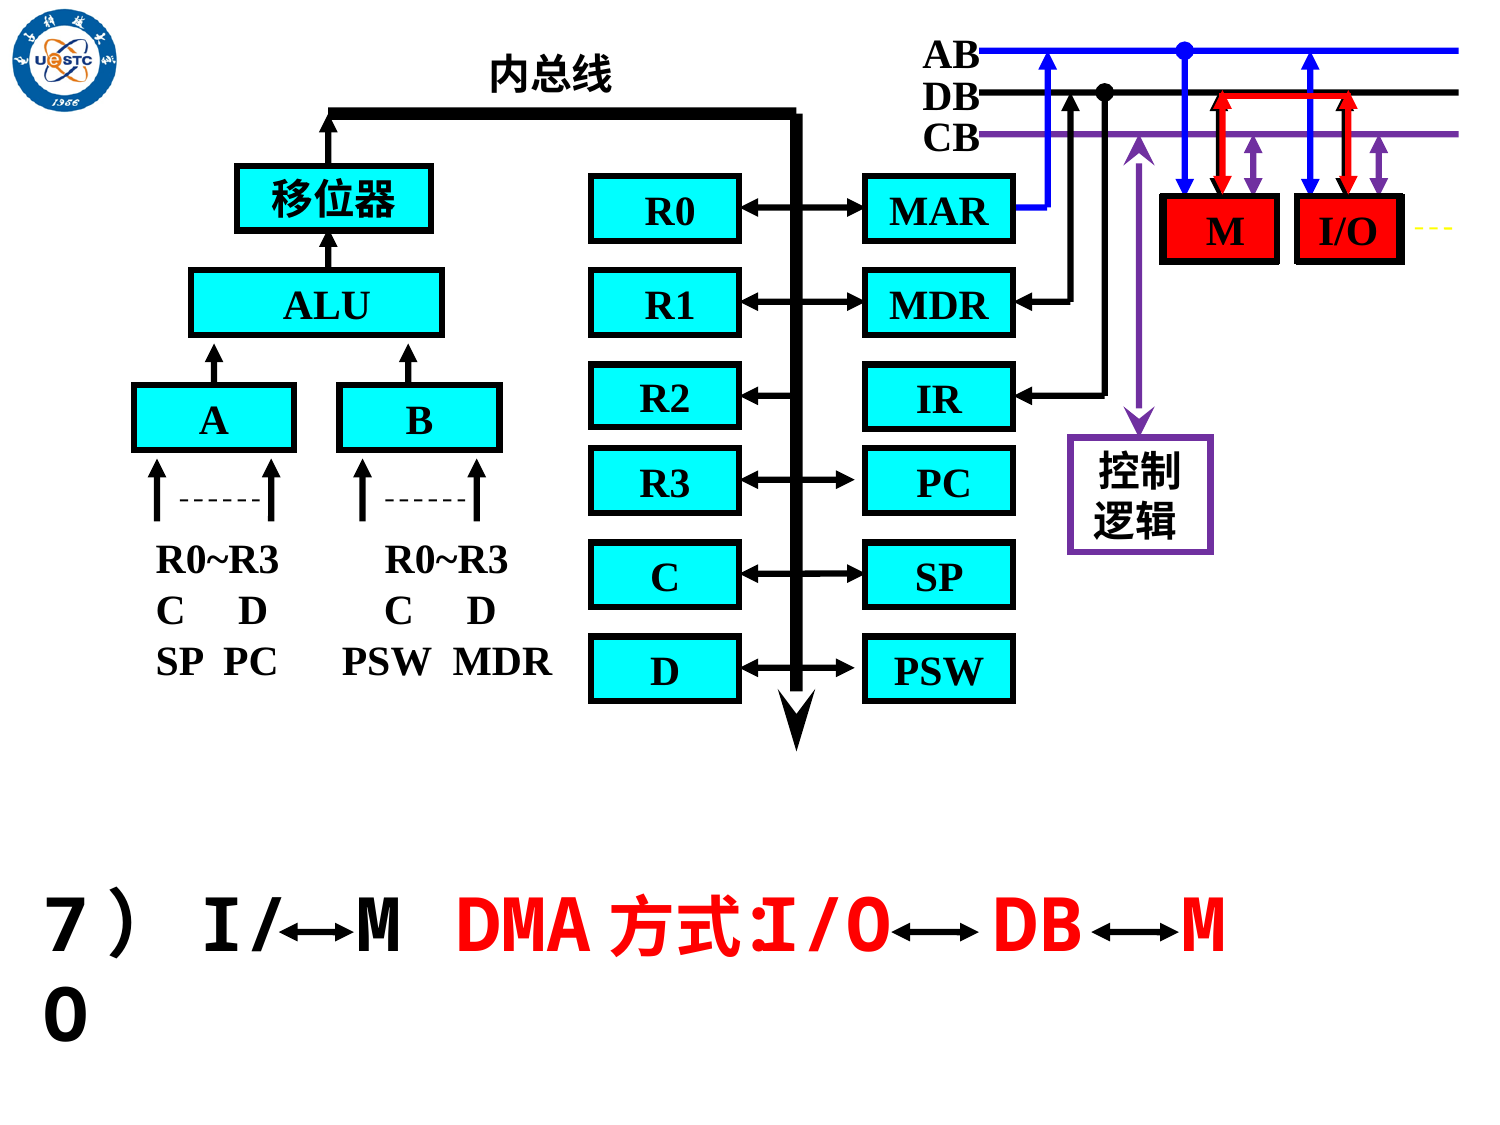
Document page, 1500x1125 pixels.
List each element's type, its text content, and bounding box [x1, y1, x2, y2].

text_box DB [992, 869, 1142, 975]
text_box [88, 18, 1459, 752]
picture [5, 7, 124, 114]
text_box I/O [741, 869, 992, 975]
text_box [891, 925, 979, 939]
text_box M [1166, 869, 1329, 975]
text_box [1222, 89, 1349, 195]
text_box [28, 869, 492, 976]
text_box [1091, 925, 1166, 939]
text_box DMA方式： [494, 869, 741, 975]
